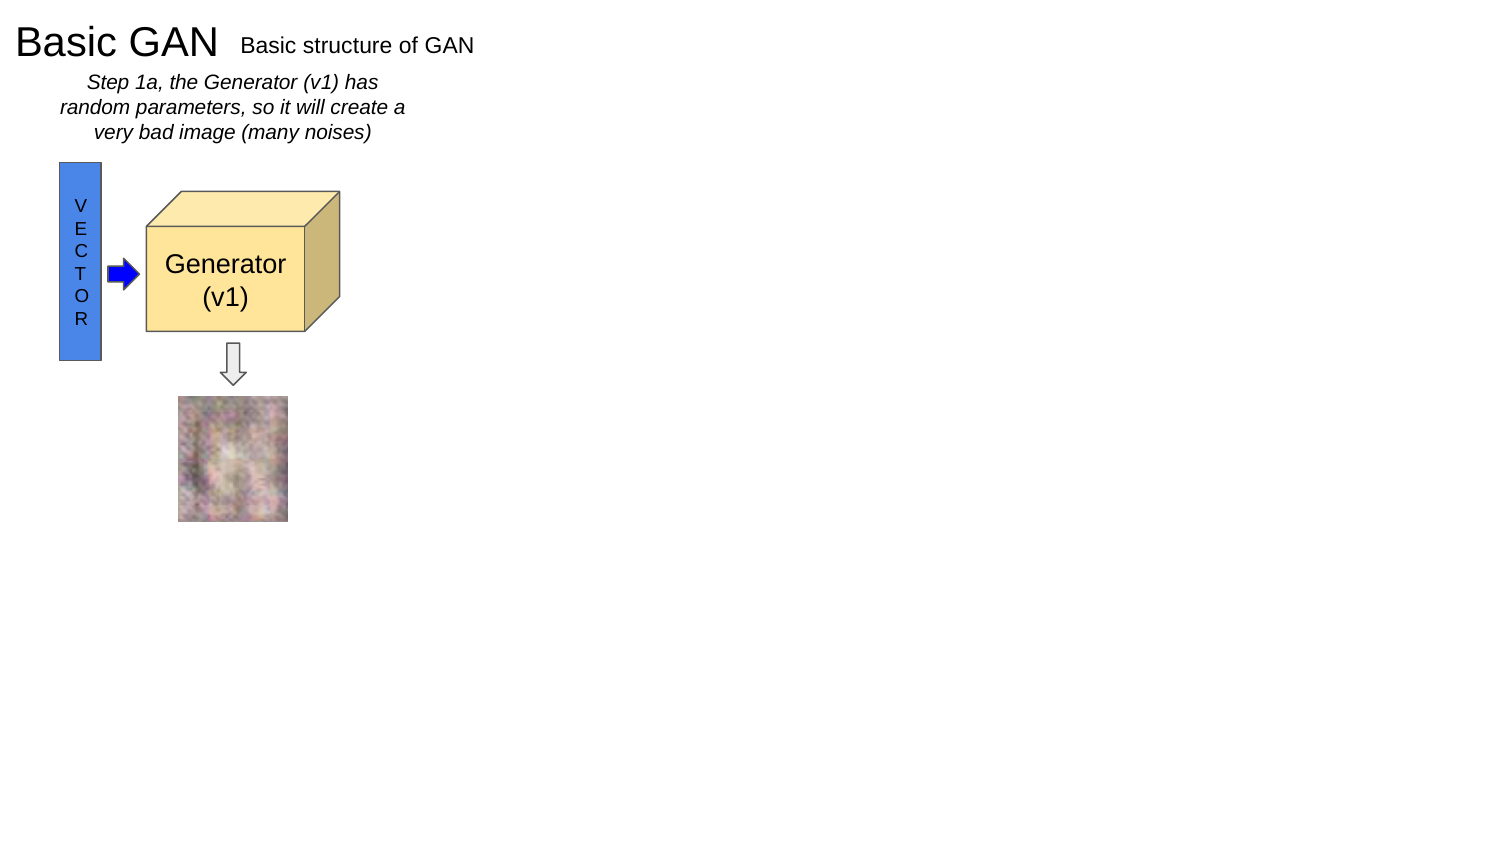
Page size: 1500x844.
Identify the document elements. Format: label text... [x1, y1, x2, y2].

text_box VE C T O R [59, 162, 102, 361]
text_box Basic GAN [0, 0, 279, 80]
text_box [146, 191, 339, 226]
text_box Generator (v1) [146, 191, 340, 332]
picture [177, 396, 288, 522]
text_box Step 1a, the Generator (v1) has random parameters, so it will create a very bad image (many noises) [37, 73, 428, 159]
text_box Basic structure of GAN [225, 17, 874, 73]
text_box [220, 343, 247, 386]
text_box [108, 258, 140, 290]
